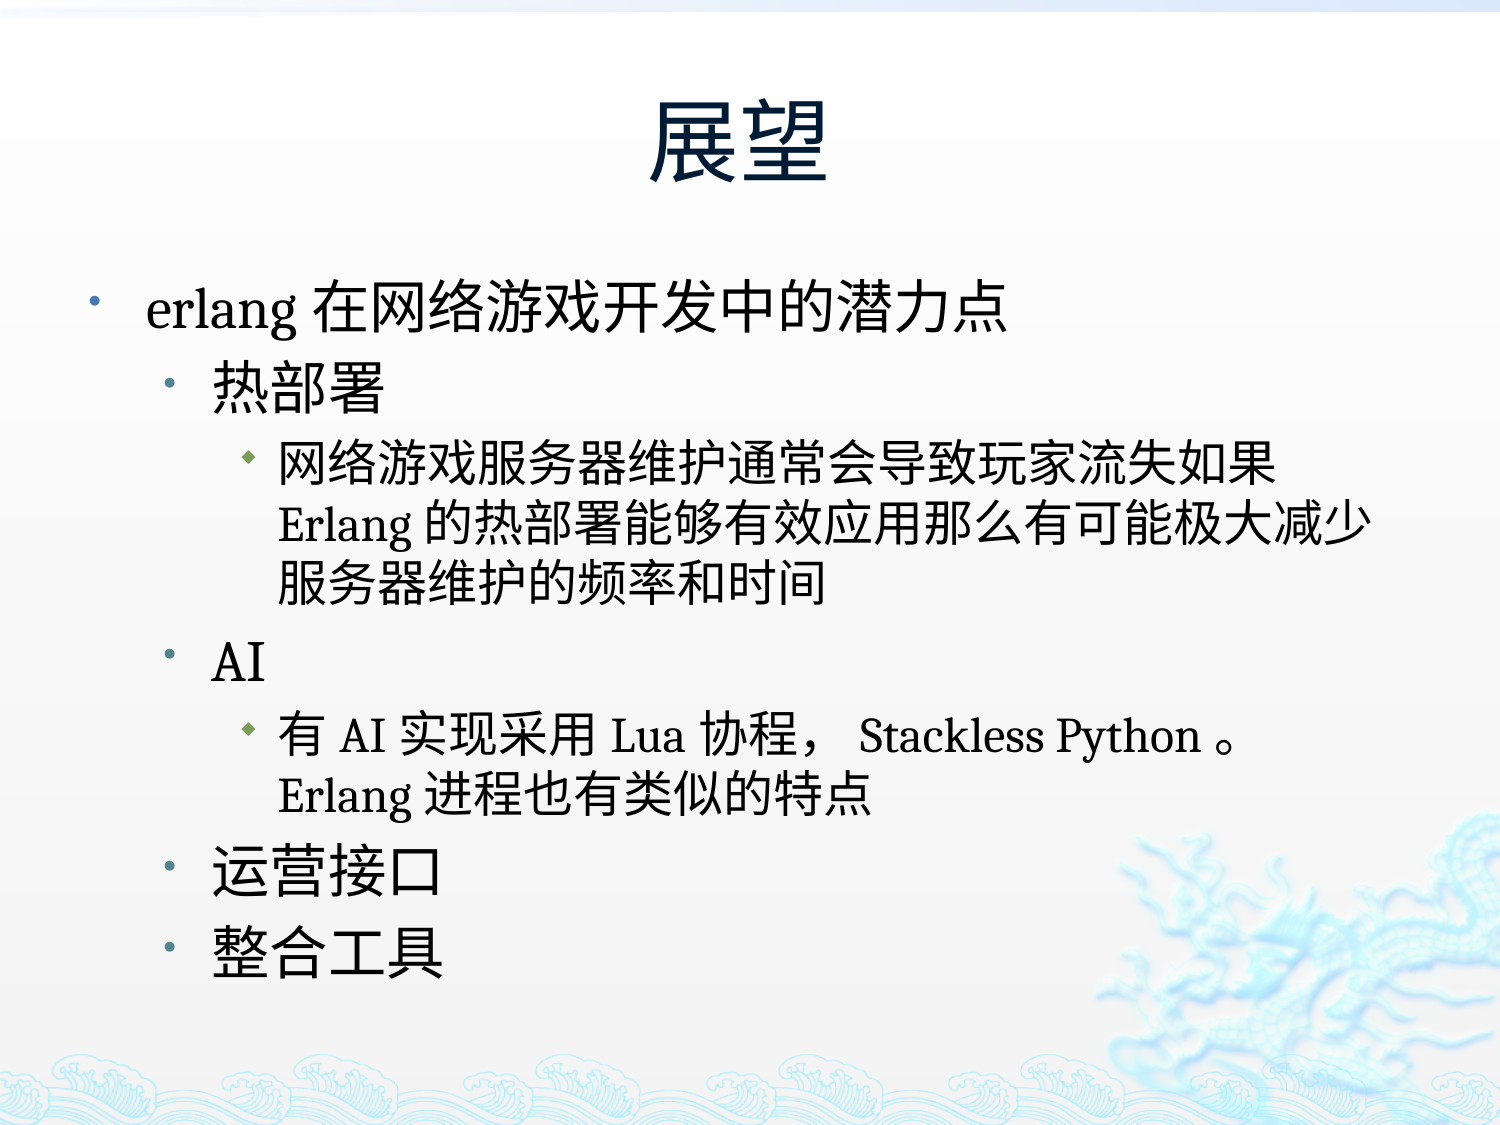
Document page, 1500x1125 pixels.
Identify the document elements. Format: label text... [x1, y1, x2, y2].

list erlang在网络游戏开发中的潜力点 热部署 网络游戏服务器维护通常会导致玩家流失如果Erlang的热部署能够有效应用那么有可能极大减少服务器维护的频率和时间 AI 有AI实现采用Lua协程，Stackless Python。 Erlang进程也有类似的特点 运营接口 整合工具 [75, 262, 1425, 1005]
title 展望 [75, 45, 1425, 233]
